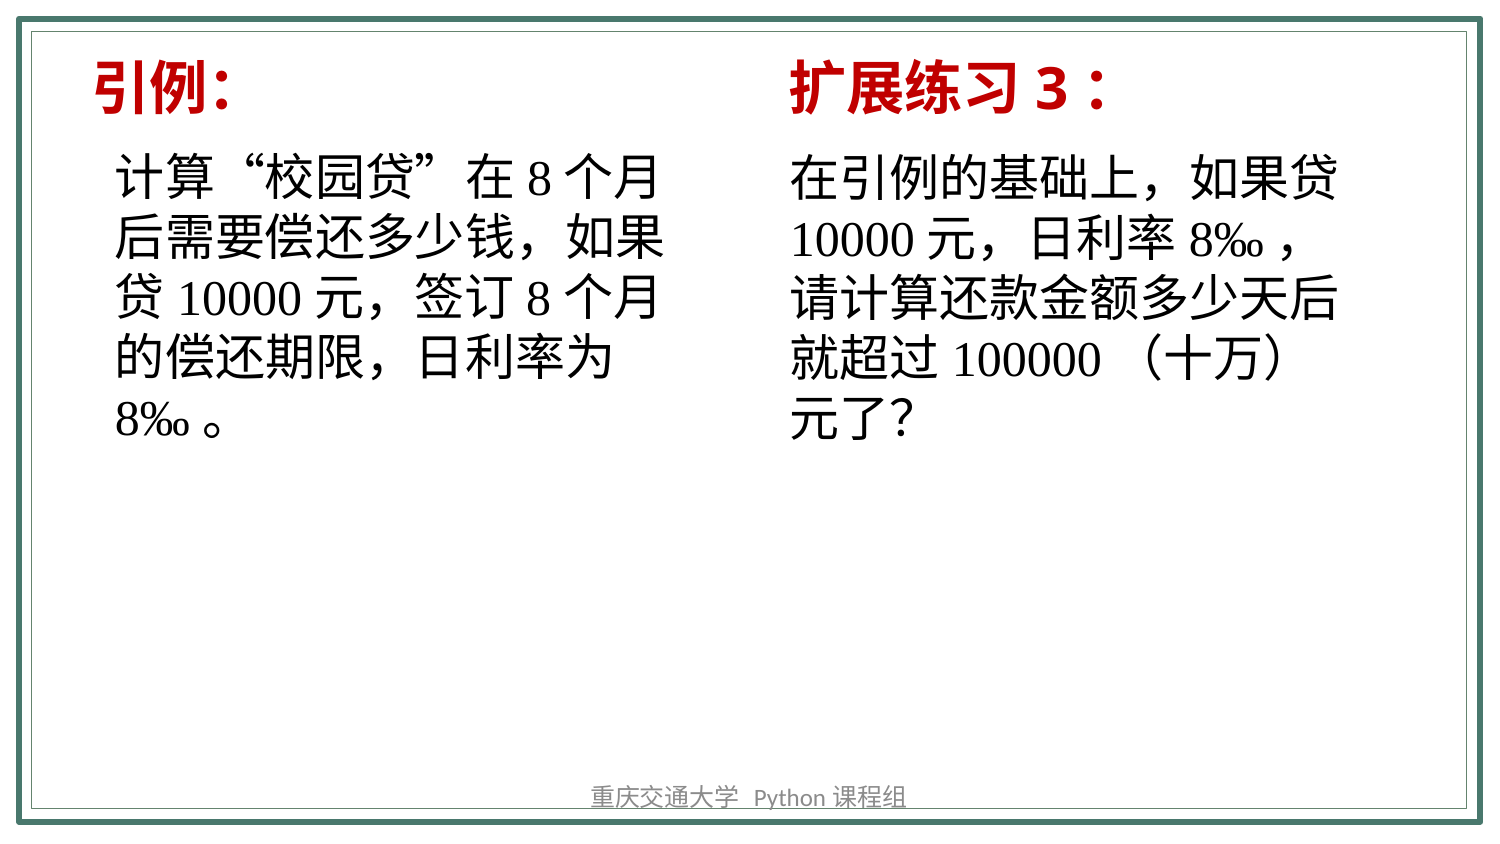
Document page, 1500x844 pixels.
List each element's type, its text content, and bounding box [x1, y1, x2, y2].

text_box 引例： [76, 43, 579, 129]
text_box 在引例的基础上，如果贷10000元，日利率8‰，请计算还款金额多少天后就超过100000（十万）元了？ [774, 138, 1356, 454]
text_box 扩展练习3： [773, 43, 1276, 129]
text_box 计算“校园贷”在8个月后需要偿还多少钱，如果贷10000元，签订8个月的偿还期限，日利率为8‰。 [100, 138, 699, 454]
text_box [30, 29, 1468, 811]
text_box [17, 17, 1482, 824]
footer 重庆交通大学 Python课程组 [511, 773, 987, 819]
